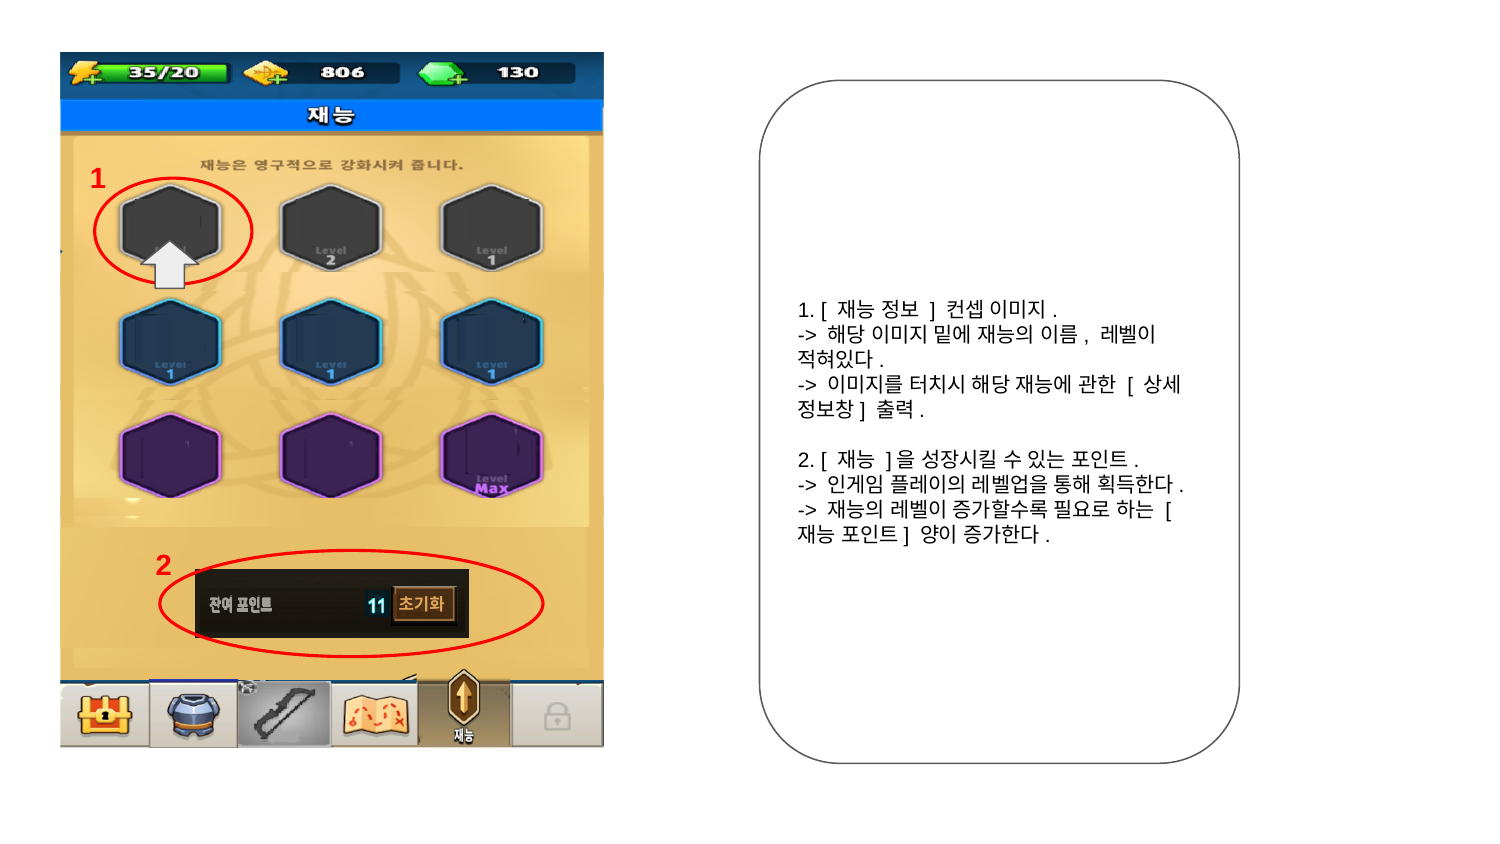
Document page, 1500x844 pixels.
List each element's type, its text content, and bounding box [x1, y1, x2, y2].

text_box 1. [ 재능 정보 ] 컨셉 이미지. -> 해당 이미지 밑에 재능의 이름, 레벨이 적혀있다. -> 이미지를 터치시 해당 재능에 관한 [ 상세 정보창] 출력. 2. [ 재능 ]을 성장시킬 수 있는 포인트. -> 인게임 플레이의 레벨업을 통해 획득한다. -> 재능의 레벨이 증가할수록 필요로 하는 [재능 포인트] 양이 증가한다. [759, 80, 1240, 764]
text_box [390, 587, 457, 626]
picture [59, 51, 604, 752]
